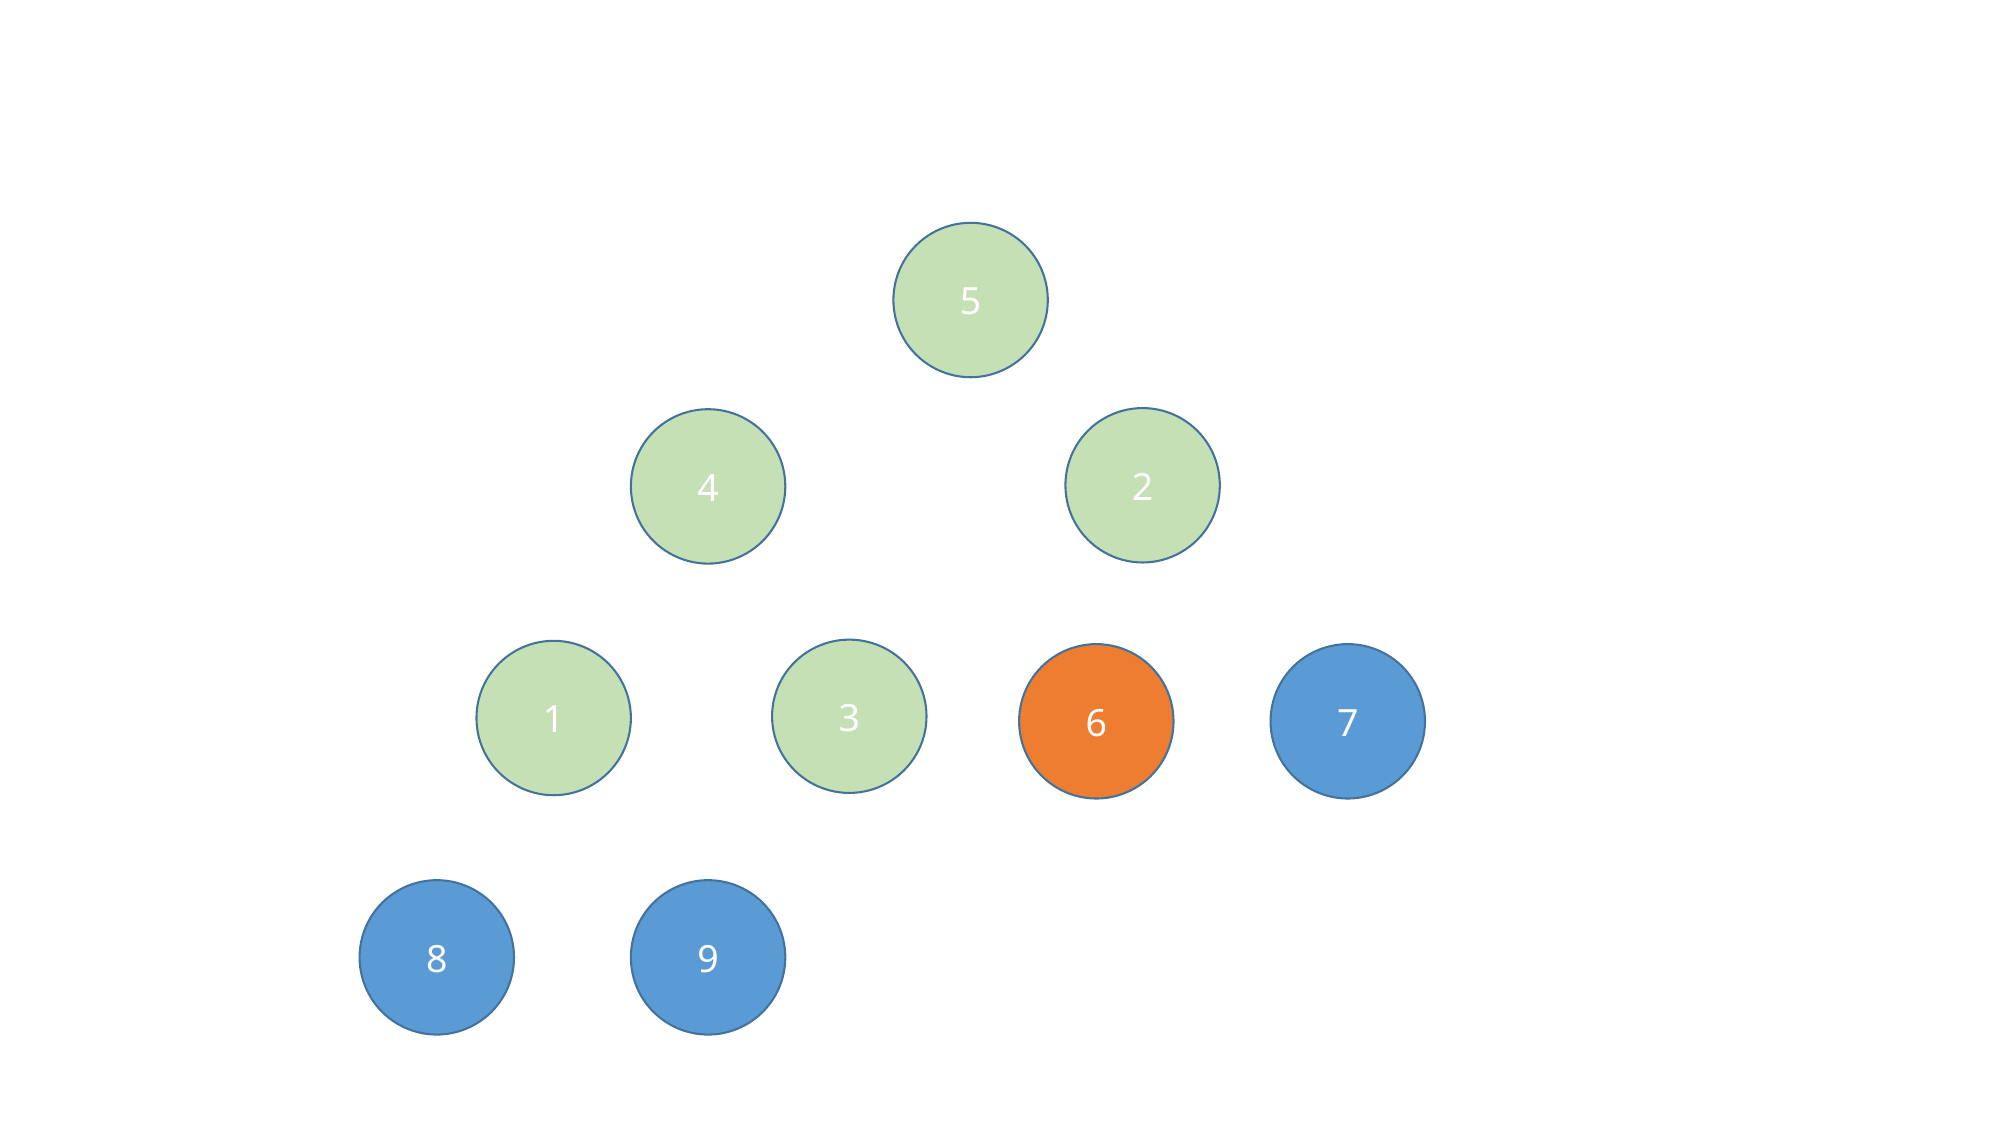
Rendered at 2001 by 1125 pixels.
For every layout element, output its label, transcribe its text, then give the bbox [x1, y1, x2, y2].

text_box 6 [1018, 643, 1175, 800]
text_box 8 [358, 879, 516, 1036]
text_box 9 [629, 879, 787, 1036]
text_box 7 [1269, 643, 1427, 800]
text_box 4 [629, 408, 787, 565]
text_box 2 [1064, 407, 1221, 564]
text_box 1 [475, 639, 632, 797]
text_box 5 [892, 221, 1049, 379]
text_box 3 [771, 638, 928, 794]
